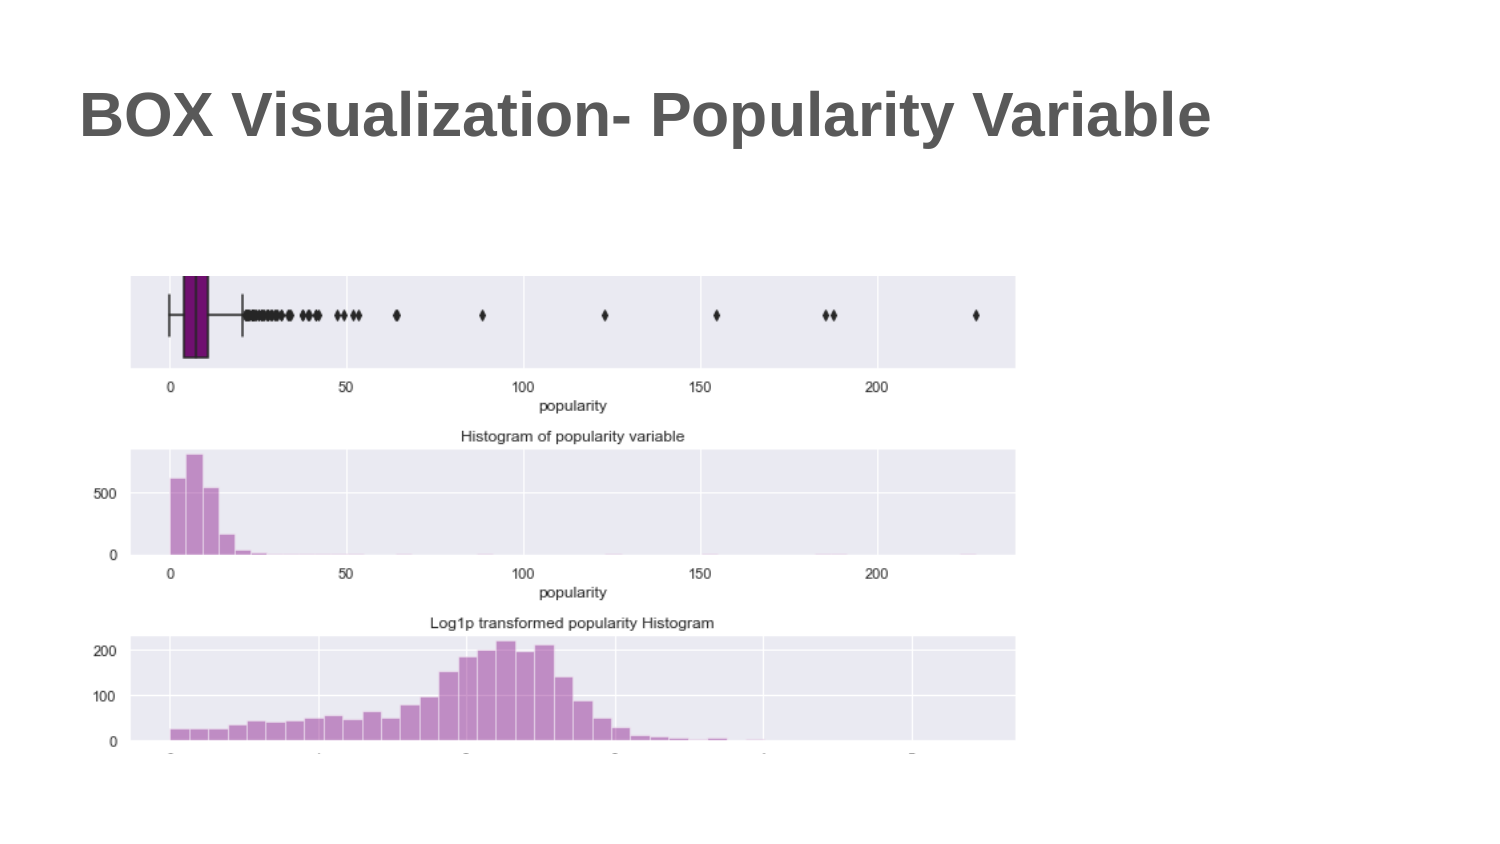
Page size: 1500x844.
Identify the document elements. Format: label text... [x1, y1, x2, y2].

title BOX Visualization- Popularity Variable [64, 59, 1436, 224]
picture [83, 276, 1026, 754]
